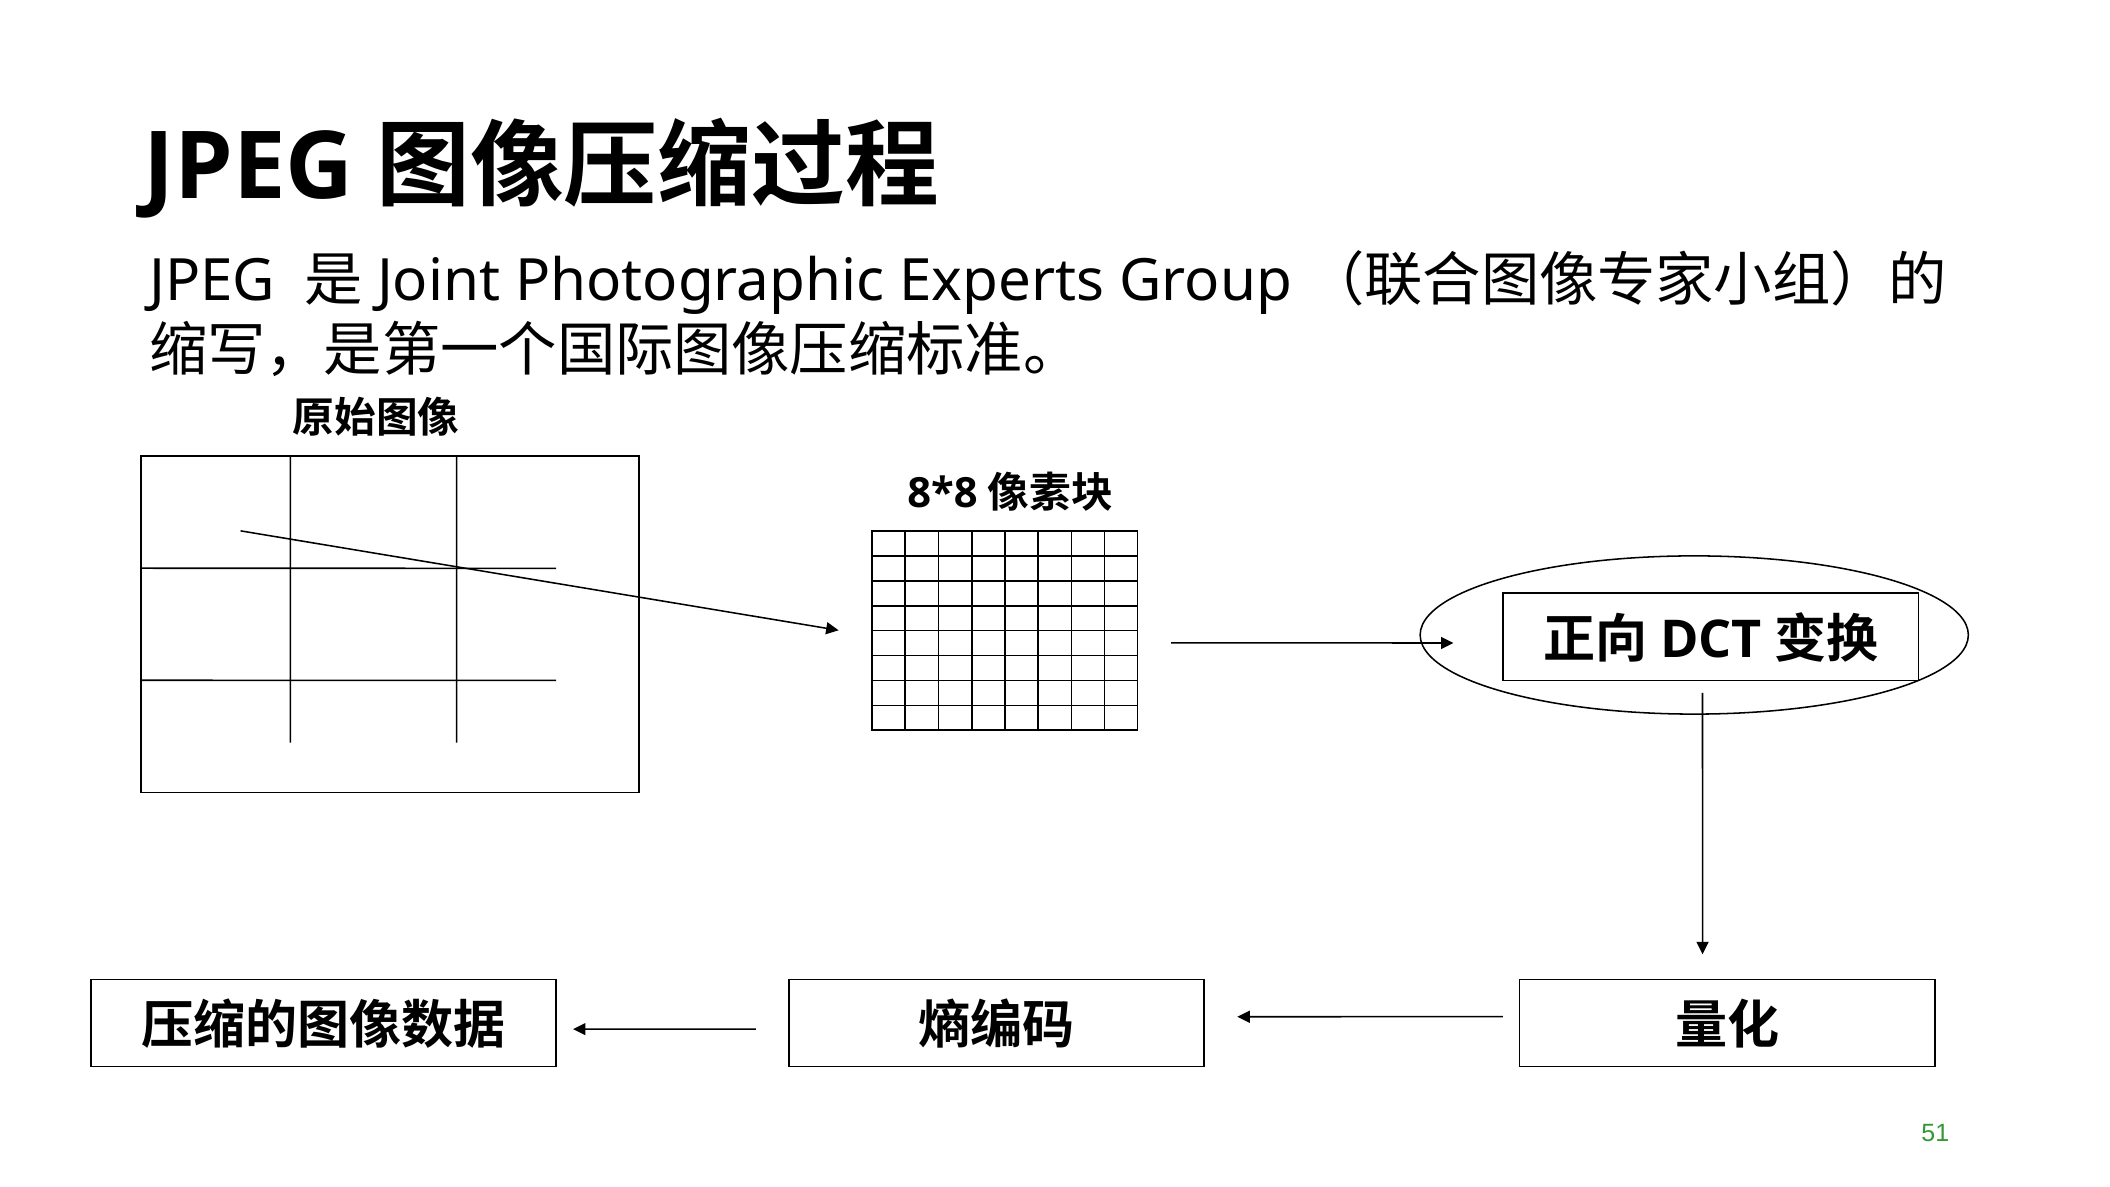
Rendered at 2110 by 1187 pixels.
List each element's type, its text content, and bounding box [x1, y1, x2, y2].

text_box [291, 540, 456, 568]
text_box 压缩的图像数据 [91, 979, 557, 1067]
slide_number 51 [1489, 1099, 1965, 1163]
text_box [1420, 555, 1969, 715]
text_box [469, 569, 839, 635]
text_box [291, 456, 456, 566]
text_box [1696, 715, 1709, 955]
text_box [871, 530, 1138, 731]
text_box 量化 [1519, 979, 1935, 1067]
text_box 熵编码 [788, 979, 1204, 1067]
text_box [573, 1022, 756, 1036]
text_box 原始图像 [273, 392, 628, 451]
text_box 8*8像素块 [888, 456, 1242, 525]
text_box [457, 456, 639, 596]
text_box [140, 456, 290, 568]
text_box JPEG图像压缩过程 [124, 95, 1359, 227]
text_box [140, 569, 639, 793]
text_box [1237, 1010, 1503, 1023]
text_box JPEG 是Joint Photographic Experts Group（联合图像专家小组）的缩写，是第一个国际图像压缩标准。 [130, 233, 2024, 392]
